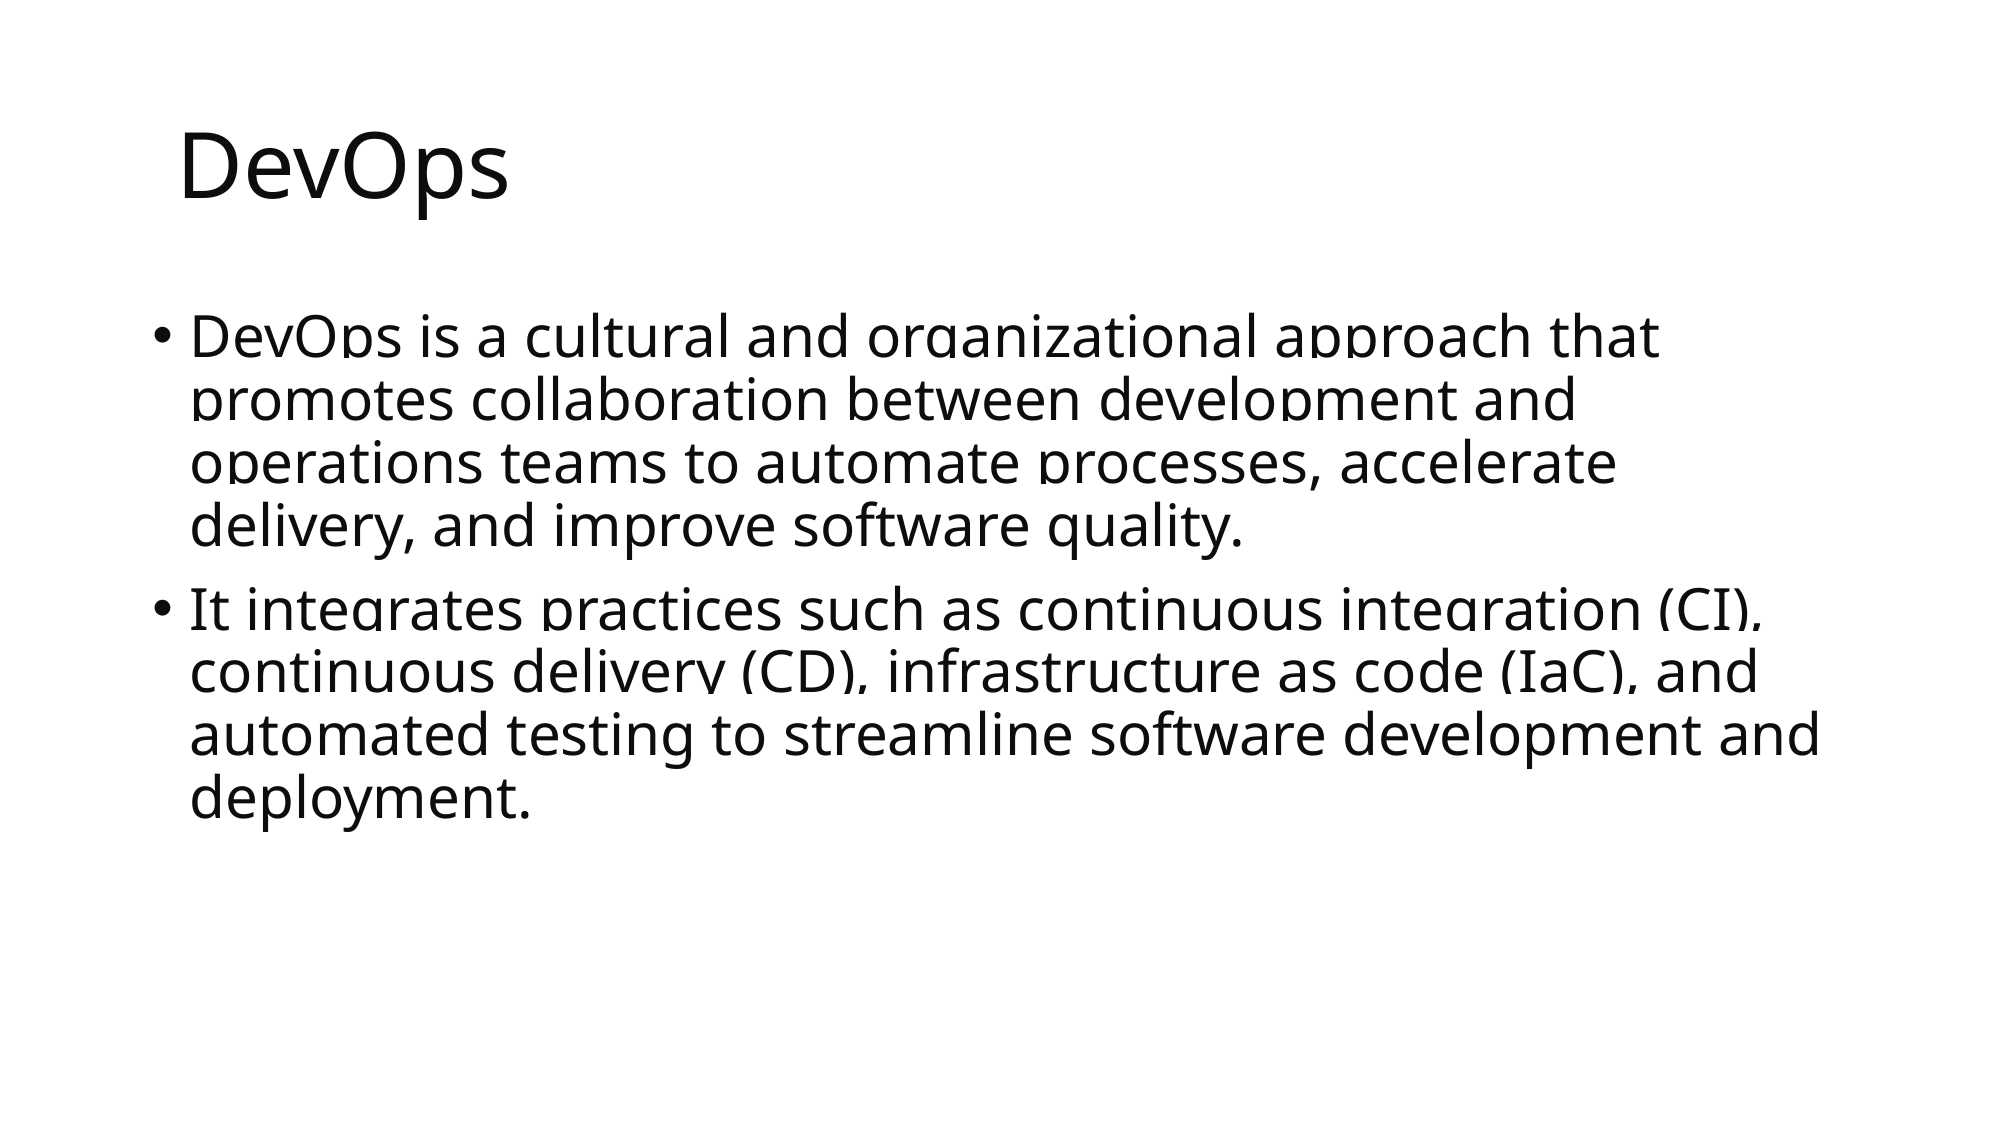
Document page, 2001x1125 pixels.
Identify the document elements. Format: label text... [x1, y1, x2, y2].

title DevOps [137, 59, 1863, 278]
list DevOps is a cultural and organizational approach that promotes collaboration between development and operations teams to automate processes, accelerate delivery, and improve software quality. It integrates practices such as continuous integration (CI), continuous delivery (CD), infrastructure as code (IaC), and automated testing to streamline software development and deployment. [137, 299, 1863, 1014]
